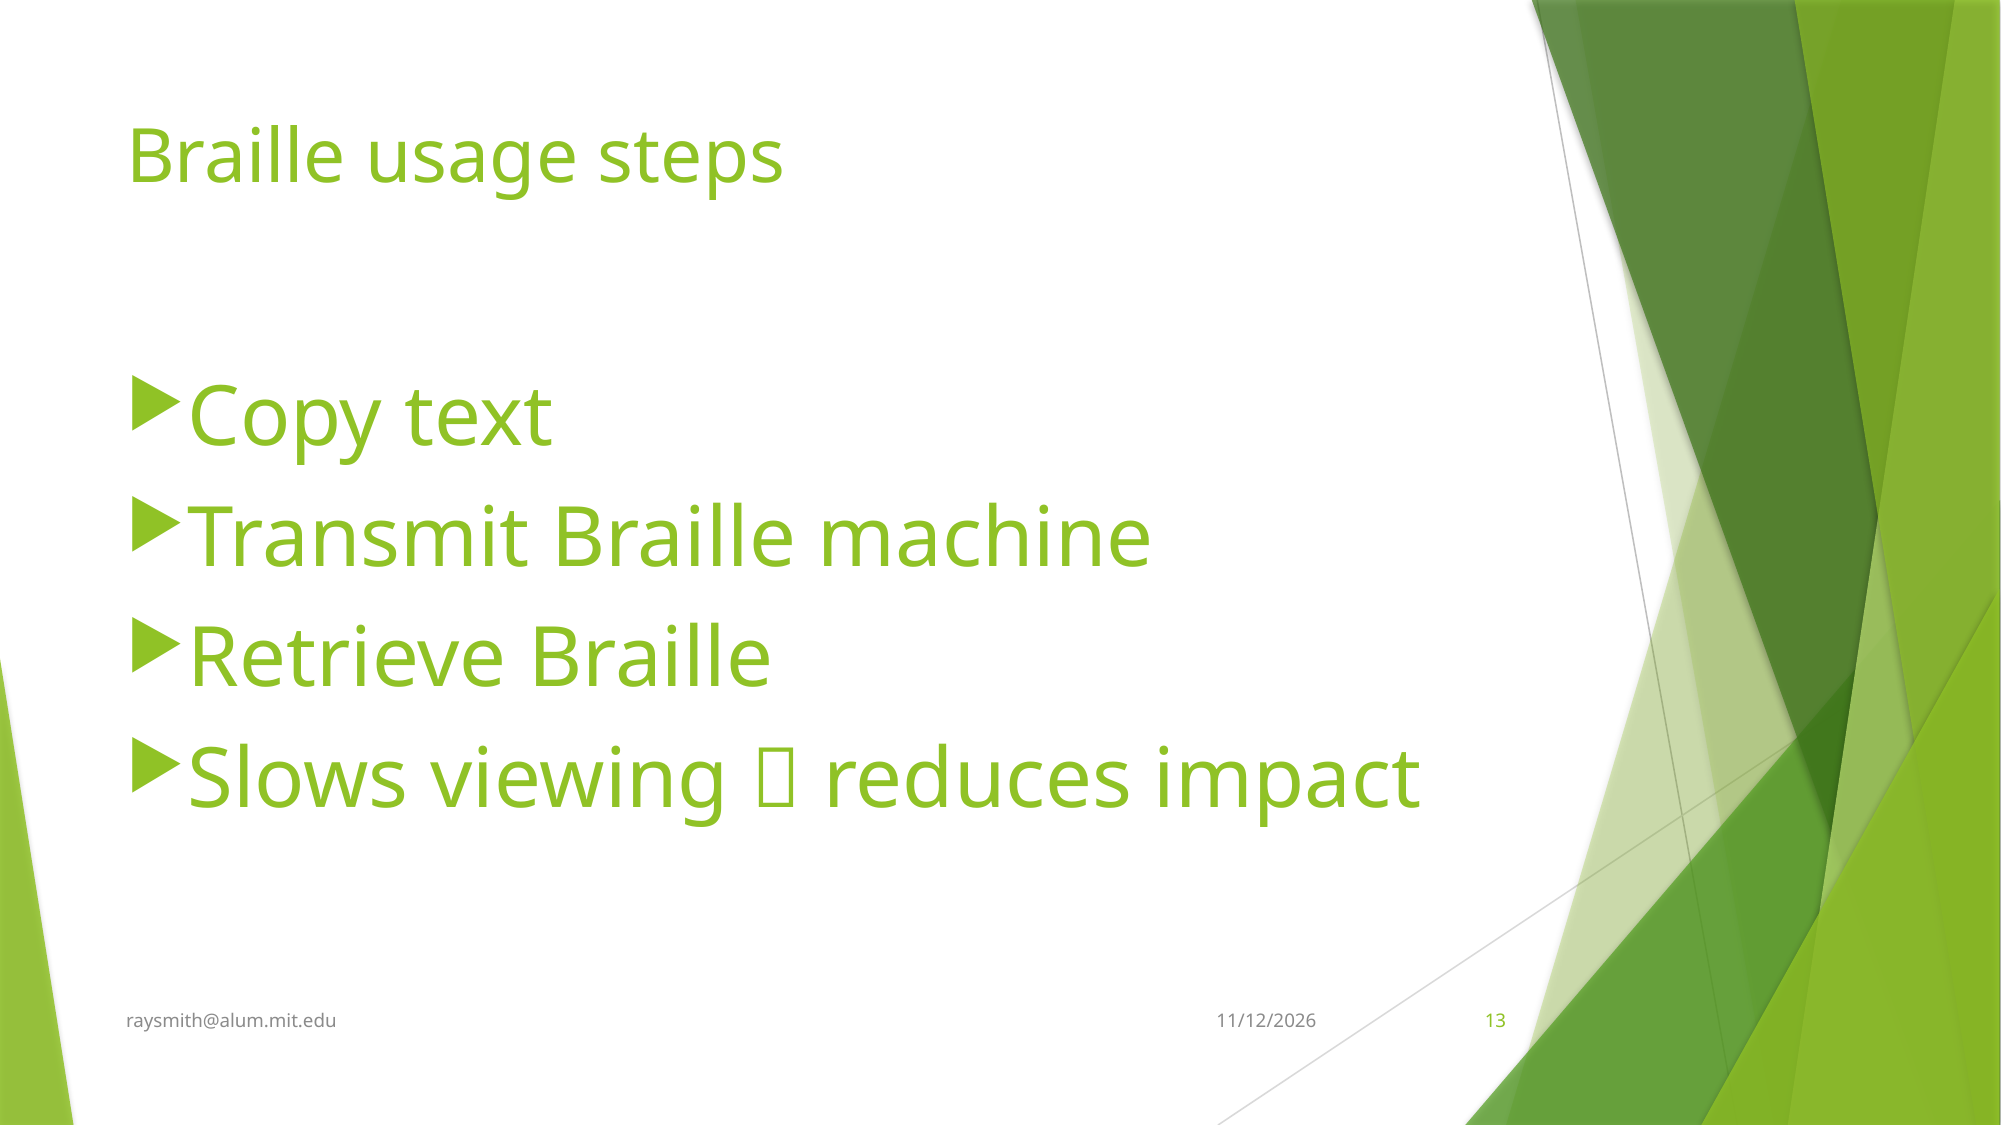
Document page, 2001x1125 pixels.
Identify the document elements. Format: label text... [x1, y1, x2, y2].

footer raysmith@alum.mit.edu [111, 991, 1145, 1051]
list Copy text Transmit Braille machine Retrieve Braille Slows viewing  reduces impact [111, 354, 1522, 992]
title Braille usage steps [111, 99, 1522, 317]
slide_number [1181, 991, 1332, 1051]
slide_number 13 [1409, 991, 1522, 1051]
